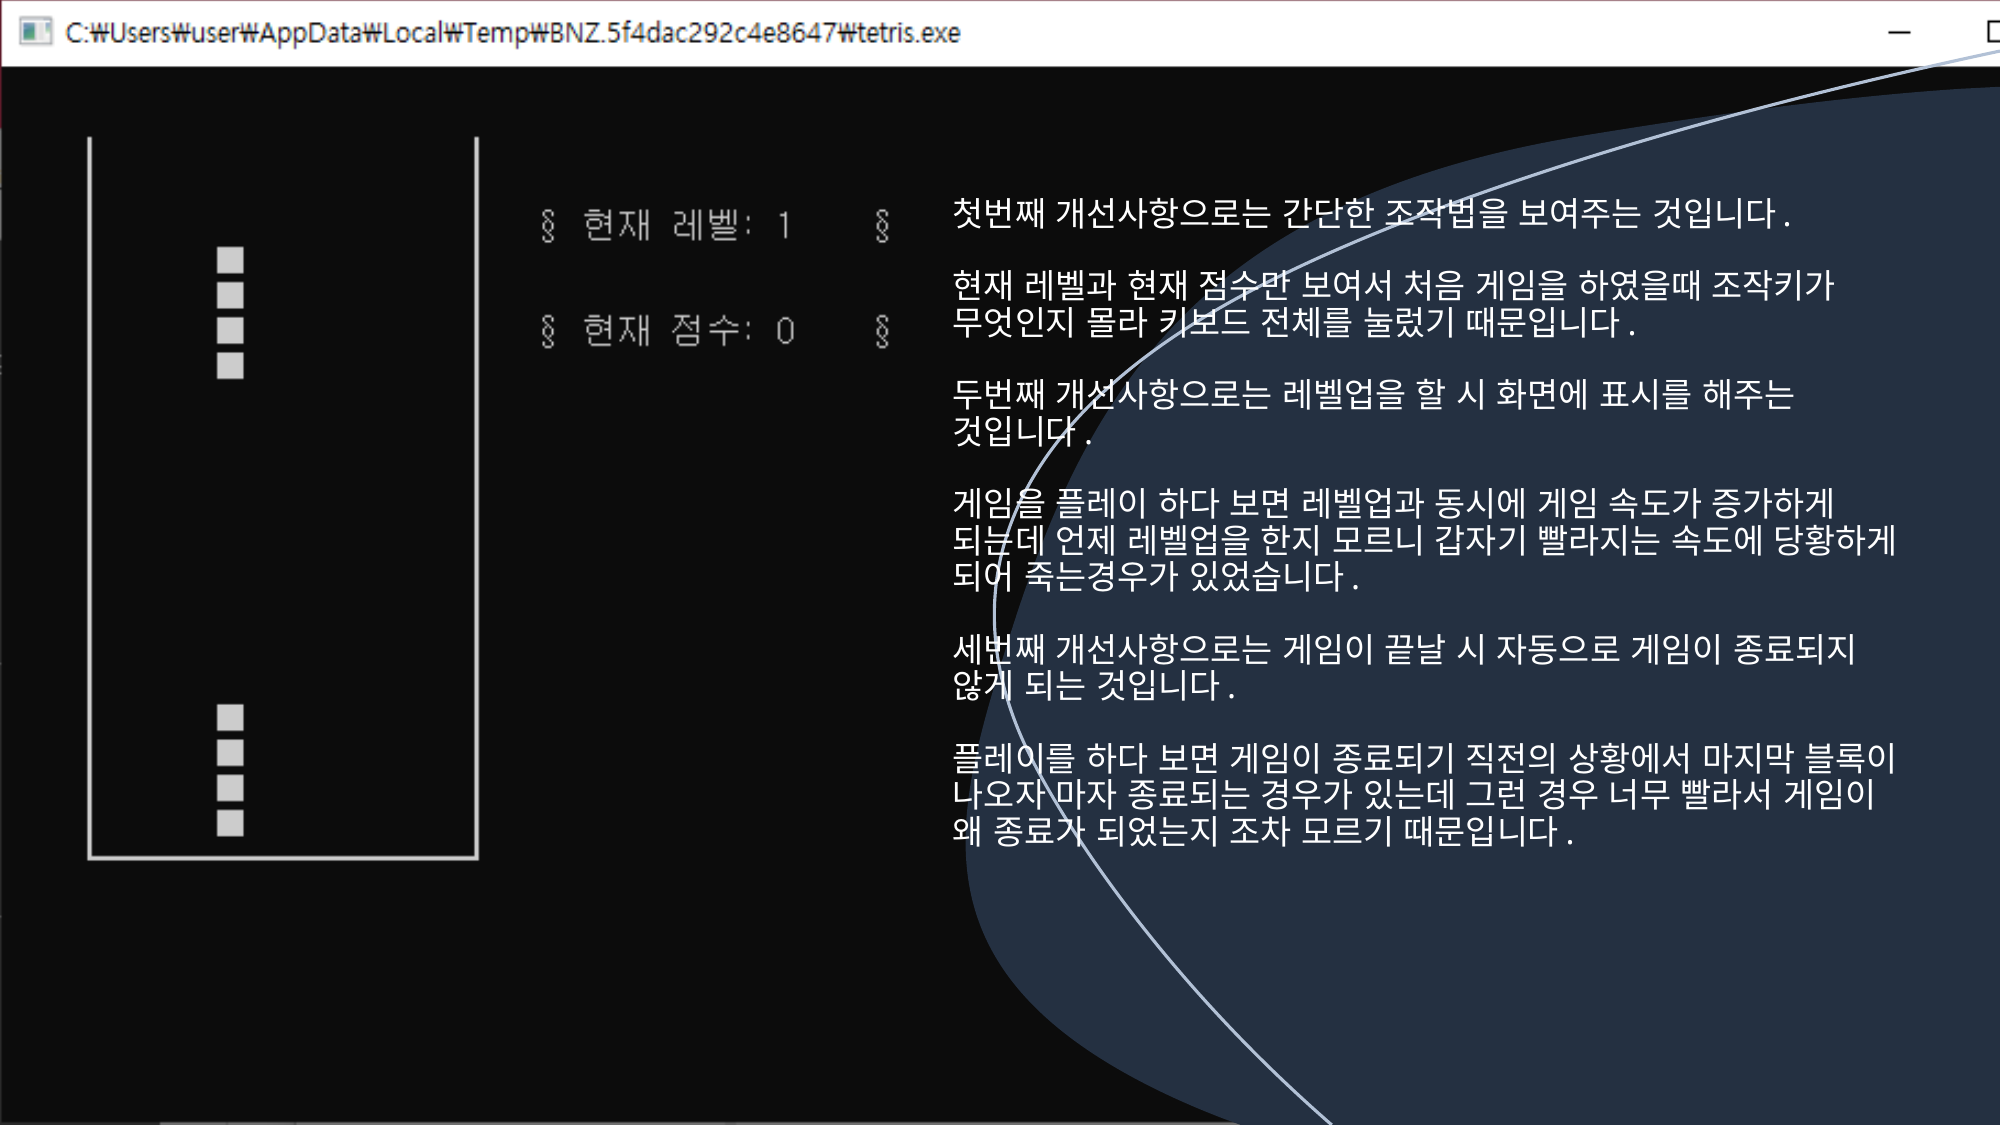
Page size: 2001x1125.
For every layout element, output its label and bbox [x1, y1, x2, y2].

list [0, 0, 2000, 1125]
